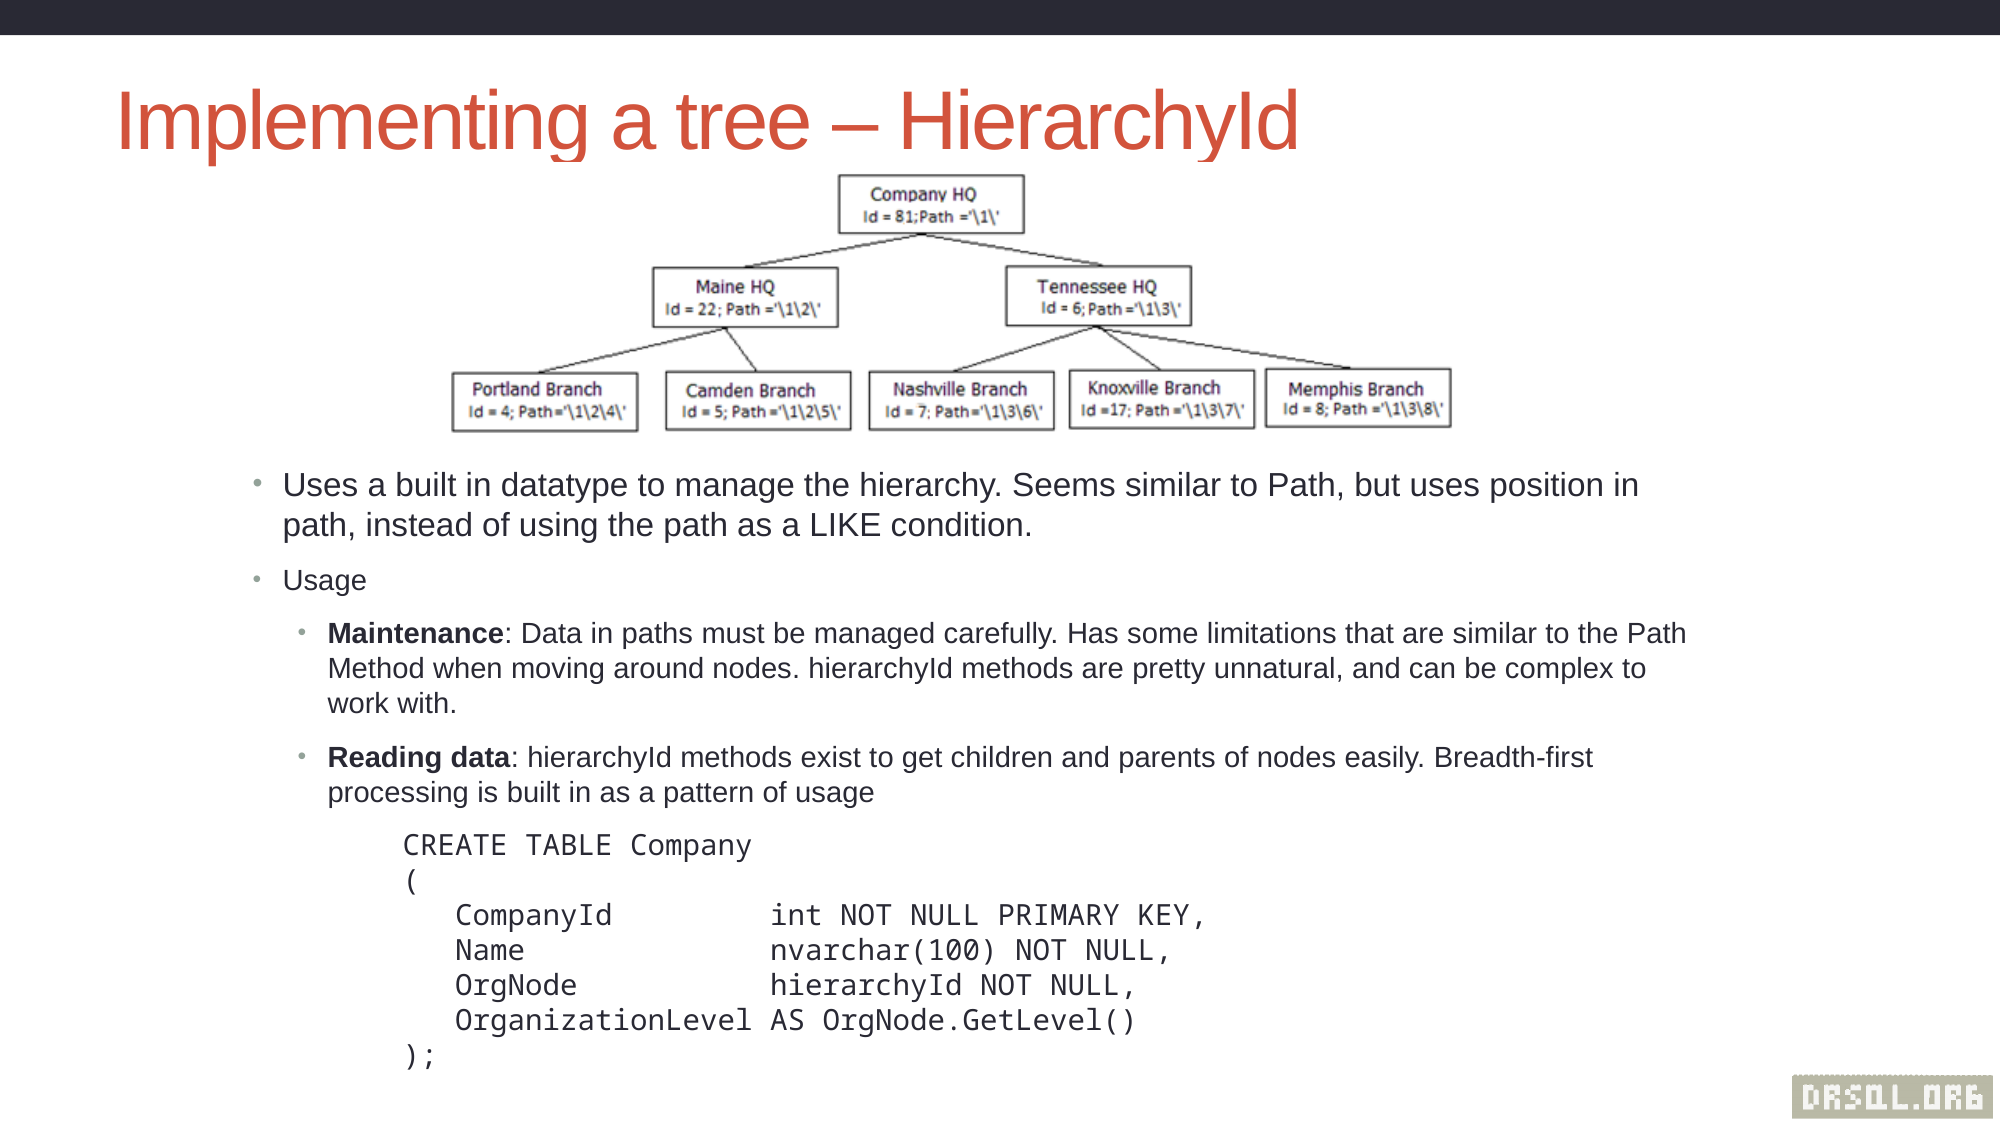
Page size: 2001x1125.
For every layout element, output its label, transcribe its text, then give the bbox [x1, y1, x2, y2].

title Implementing a tree – HierarchyId [99, 45, 1884, 188]
picture [424, 162, 1463, 459]
text_box Uses a built in datatype to manage the hierarchy. Seems similar to Path, but uses position in path, instead of using the path as a LIKE condition. Usage Maintenance: Data in paths must be managed carefully. Has some limitations that are similar to the Path Method when moving around nodes. hierarchyId methods are pretty unnatural, and can be complex to work with. Reading data: hierarchyId methods exist to get children and parents of nodes easily. Breadth-first processing is built in as a pattern of usage CREATE TABLE Company ( CompanyId int NOT NULL PRIMARY KEY, Name nvarchar(100) NOT NULL, OrgNode hierarchyId NOT NULL, OrganizationLevel AS OrgNode.GetLevel() ); [237, 455, 1713, 1075]
